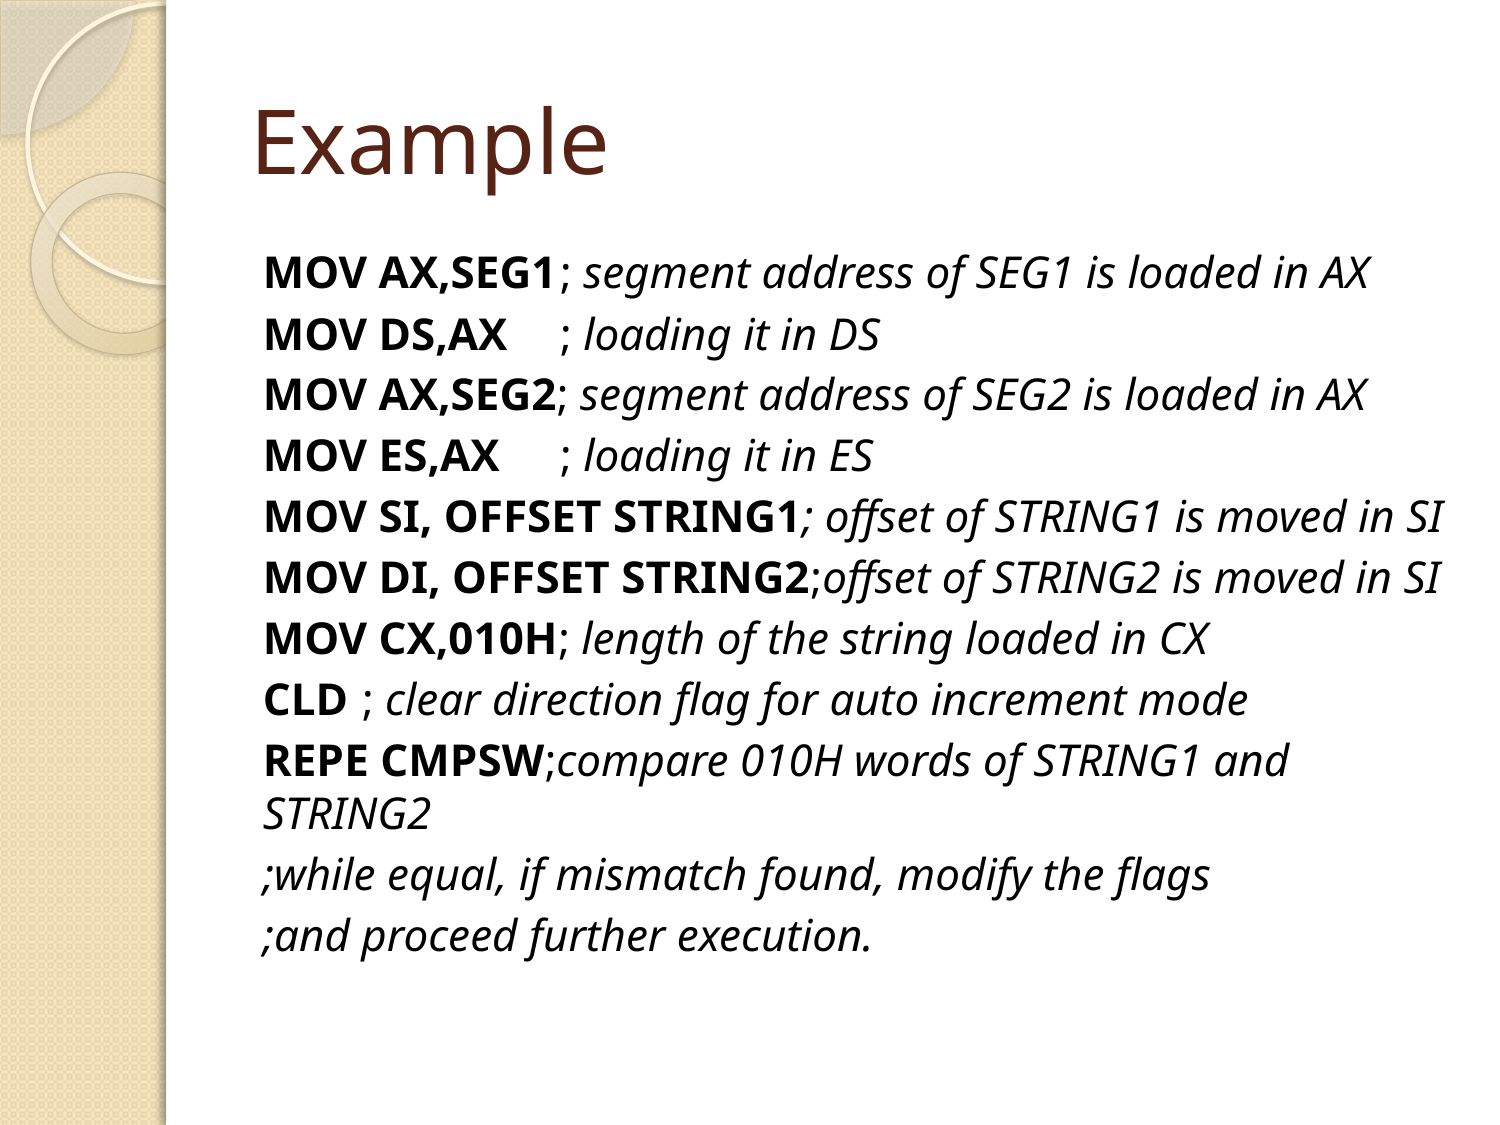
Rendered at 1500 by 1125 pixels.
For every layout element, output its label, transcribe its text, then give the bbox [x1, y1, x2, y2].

title Example [235, 45, 1466, 233]
list MOV AX,SEG1 ; segment address of SEG1 is loaded in AX MOV DS,AX ; loading it in DS MOV AX,SEG2; segment address of SEG2 is loaded in AX MOV ES,AX ; loading it in ES MOV SI, OFFSET STRING1; offset of STRING1 is moved in SI MOV DI, OFFSET STRING2;offset of STRING2 is moved in SI MOV CX,010H; length of the string loaded in CX CLD ; clear direction flag for auto increment mode REPE CMPSW;compare 010H words of STRING1 and STRING2 ;while equal, if mismatch found, modify the flags ;and proceed further execution. [235, 237, 1466, 1025]
